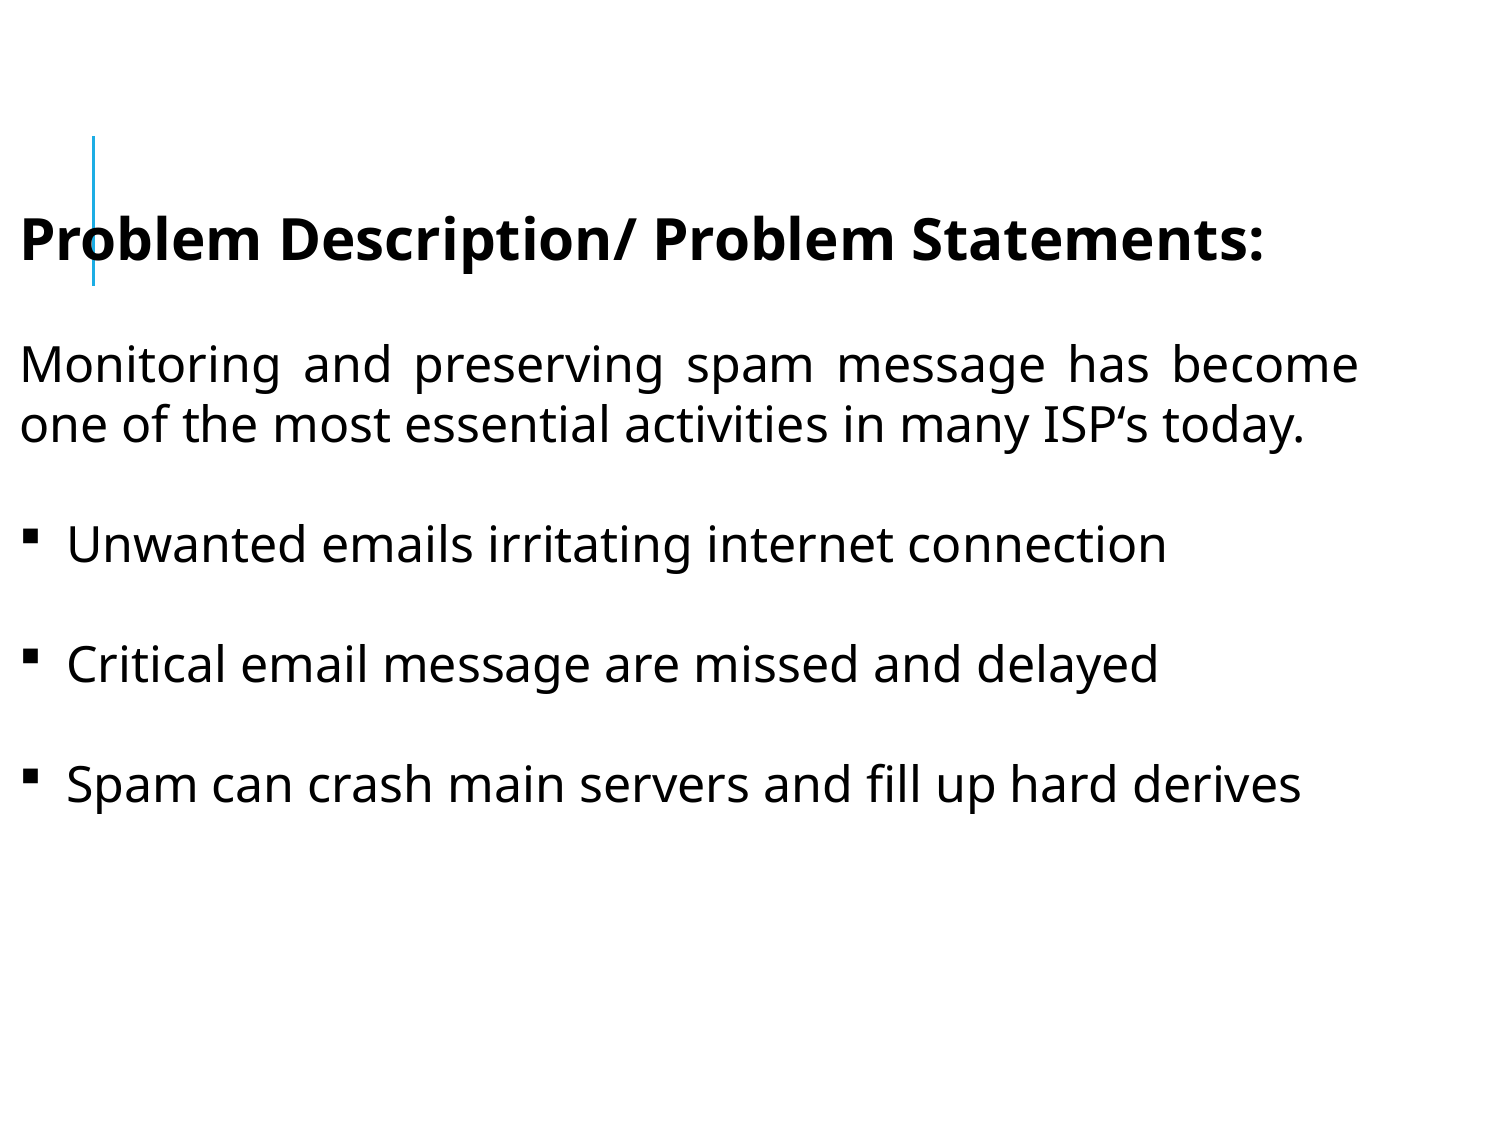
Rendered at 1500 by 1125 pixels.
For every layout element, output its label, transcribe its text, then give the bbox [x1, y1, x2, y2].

text_box Problem Description/ Problem Statements: Monitoring and preserving spam message has become one of the most essential activities in many ISP‘s today. Unwanted emails irritating internet connection Critical email message are missed and delayed Spam can crash main servers and fill up hard derives [4, 124, 1375, 820]
